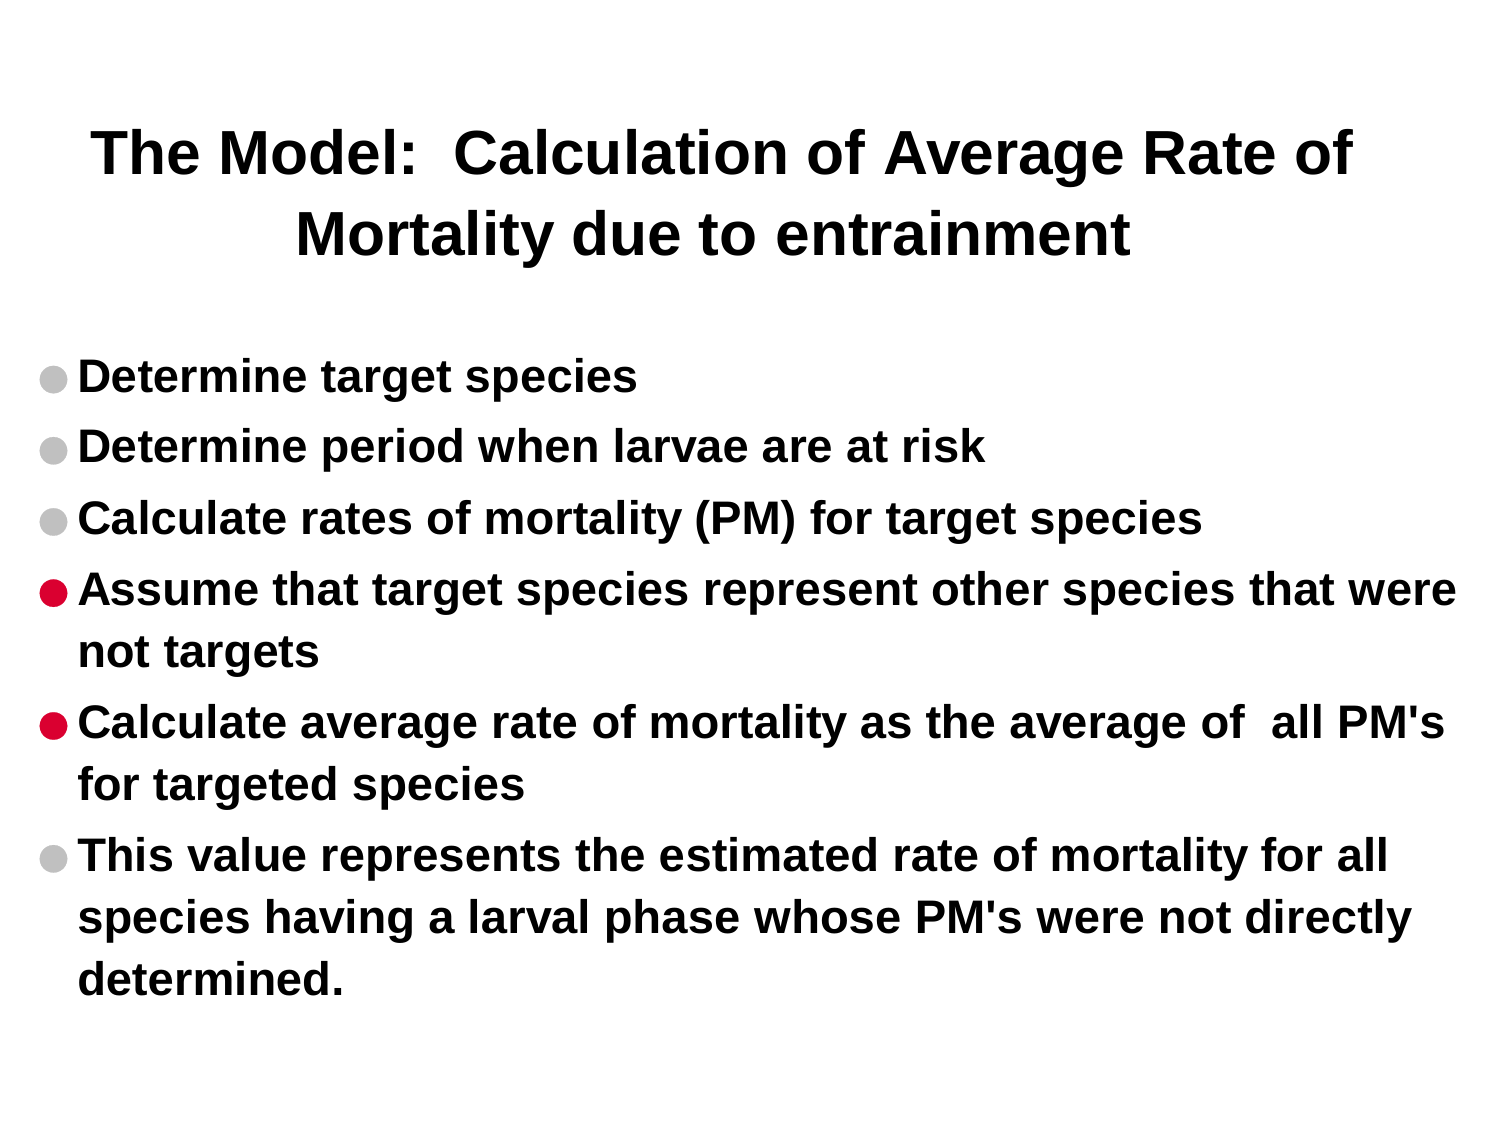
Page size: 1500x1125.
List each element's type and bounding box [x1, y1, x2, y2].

text_box [37, 115, 1463, 1009]
